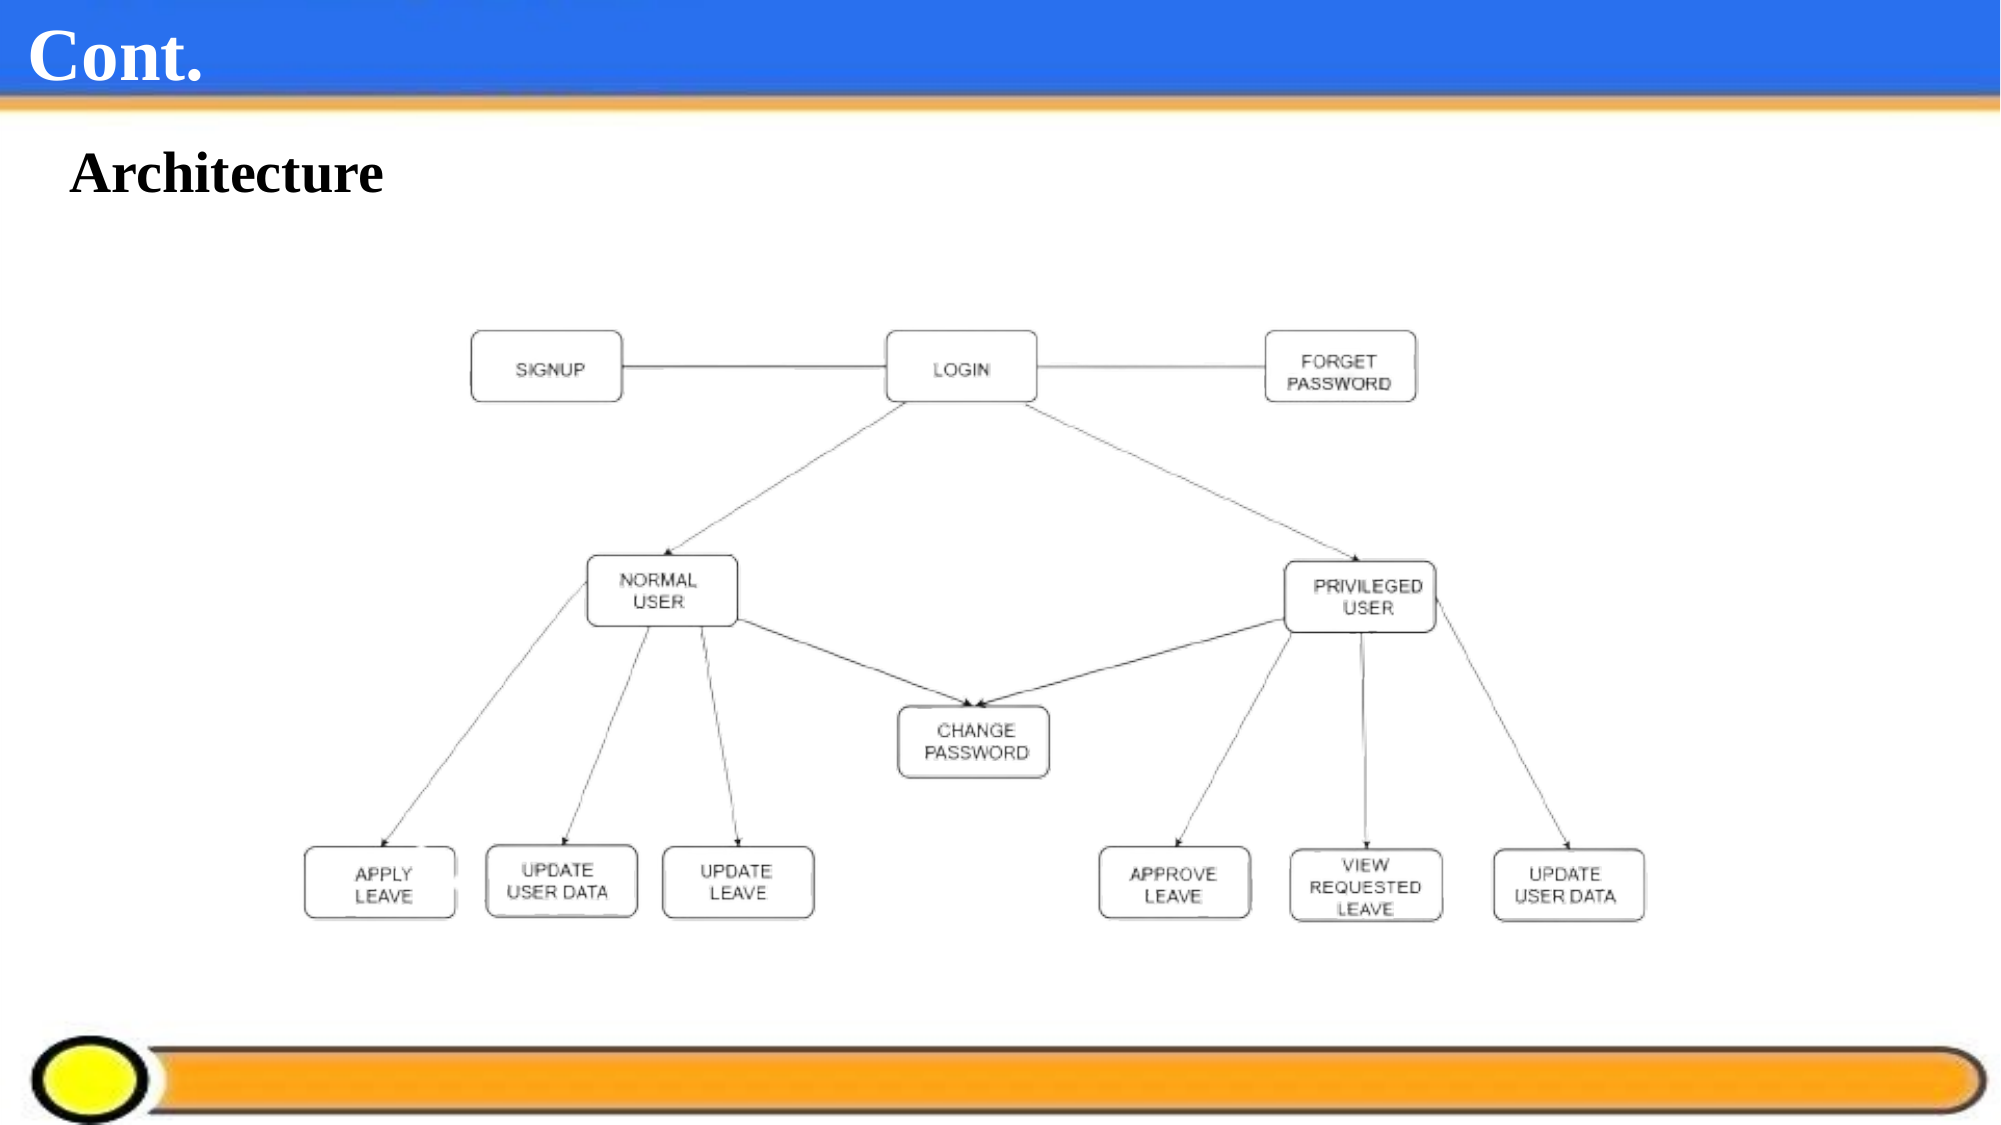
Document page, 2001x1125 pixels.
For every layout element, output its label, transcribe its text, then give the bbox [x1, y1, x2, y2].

title Architecture [54, 113, 518, 226]
picture [0, 0, 2001, 1125]
text_box Cont. [12, 0, 238, 100]
